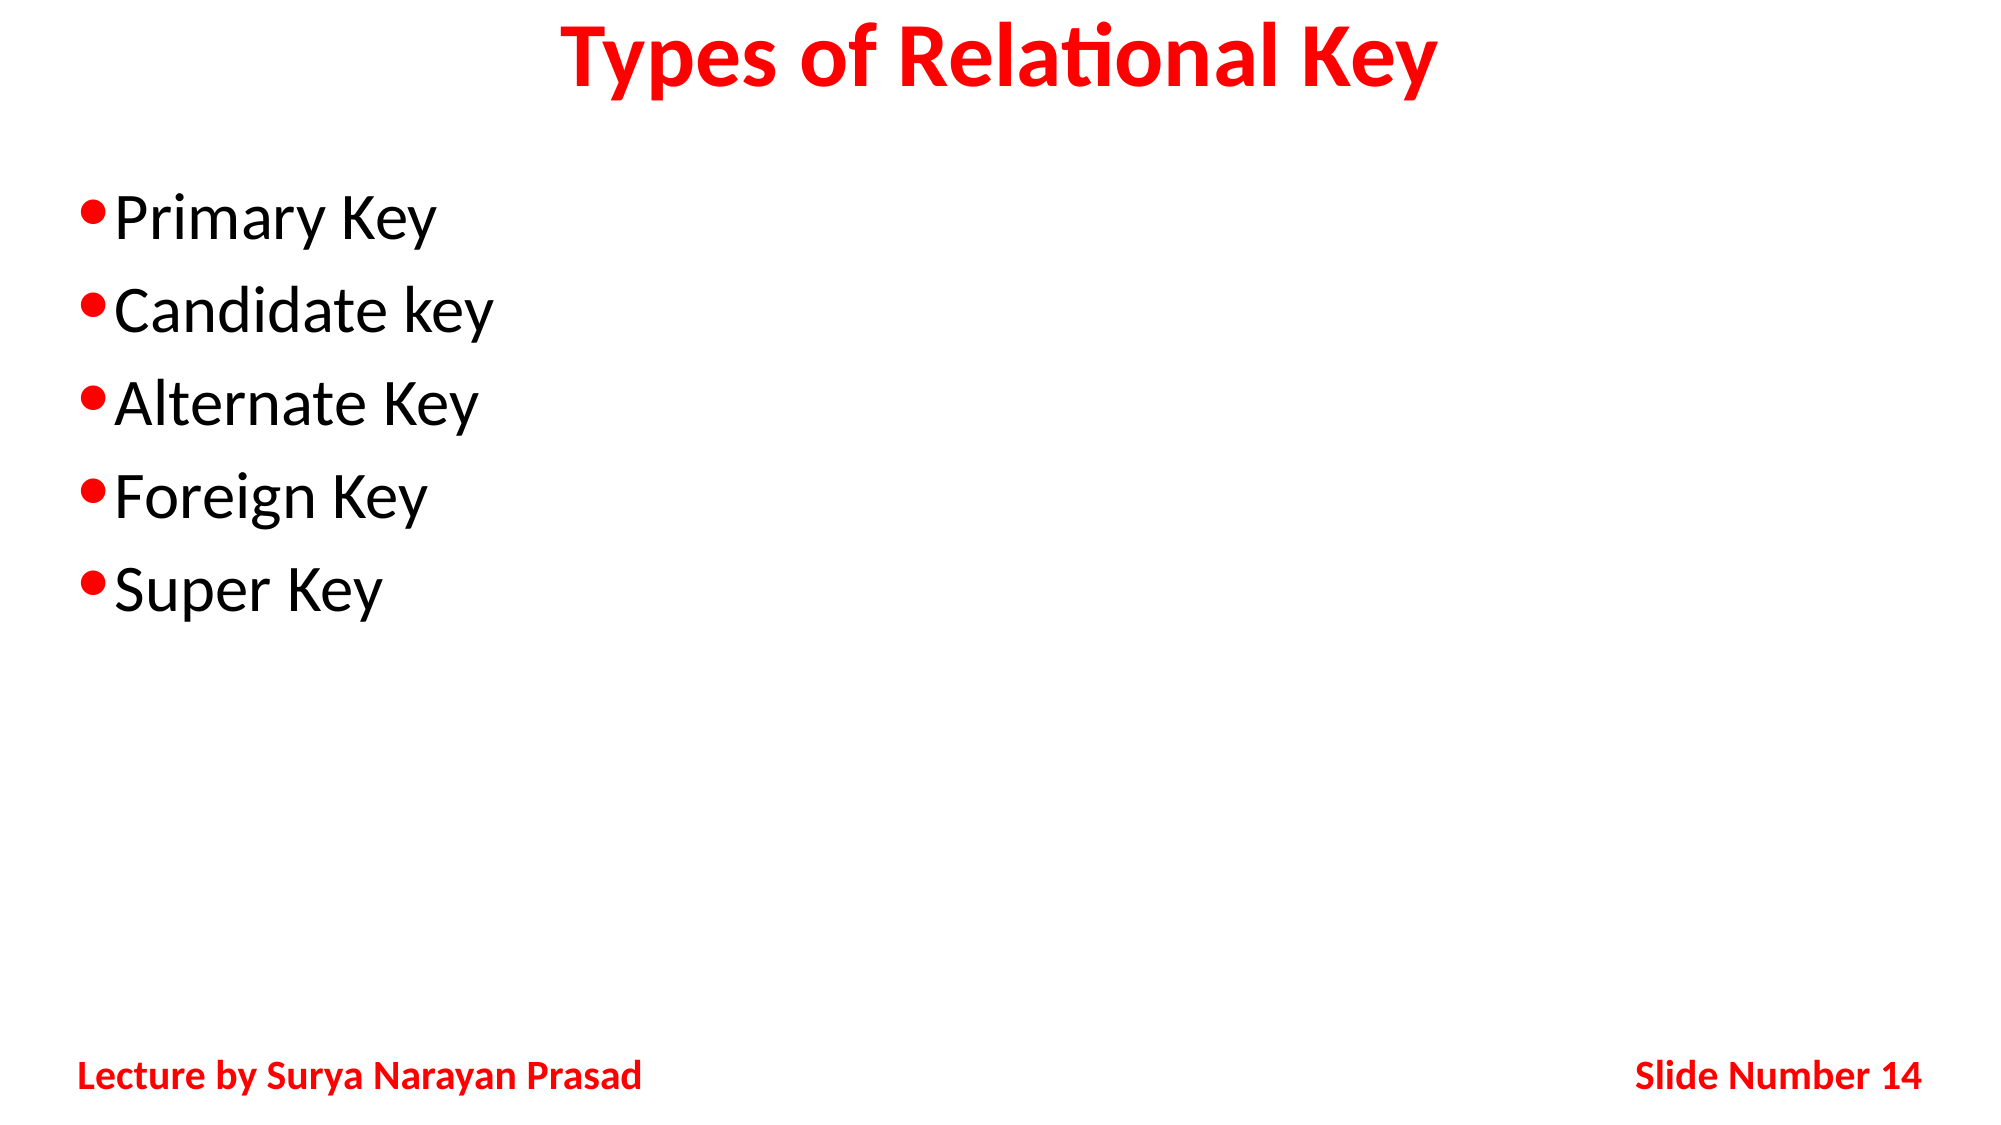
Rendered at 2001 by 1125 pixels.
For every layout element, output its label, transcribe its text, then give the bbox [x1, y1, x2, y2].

title Types of Relational Key [0, 0, 2000, 125]
list Primary Key Candidate key Alternate Key Foreign Key Super Key [62, 174, 1938, 988]
slide_number Slide Number 14 [1524, 1042, 1938, 1103]
footer Lecture by Surya Narayan Prasad [62, 1042, 688, 1103]
